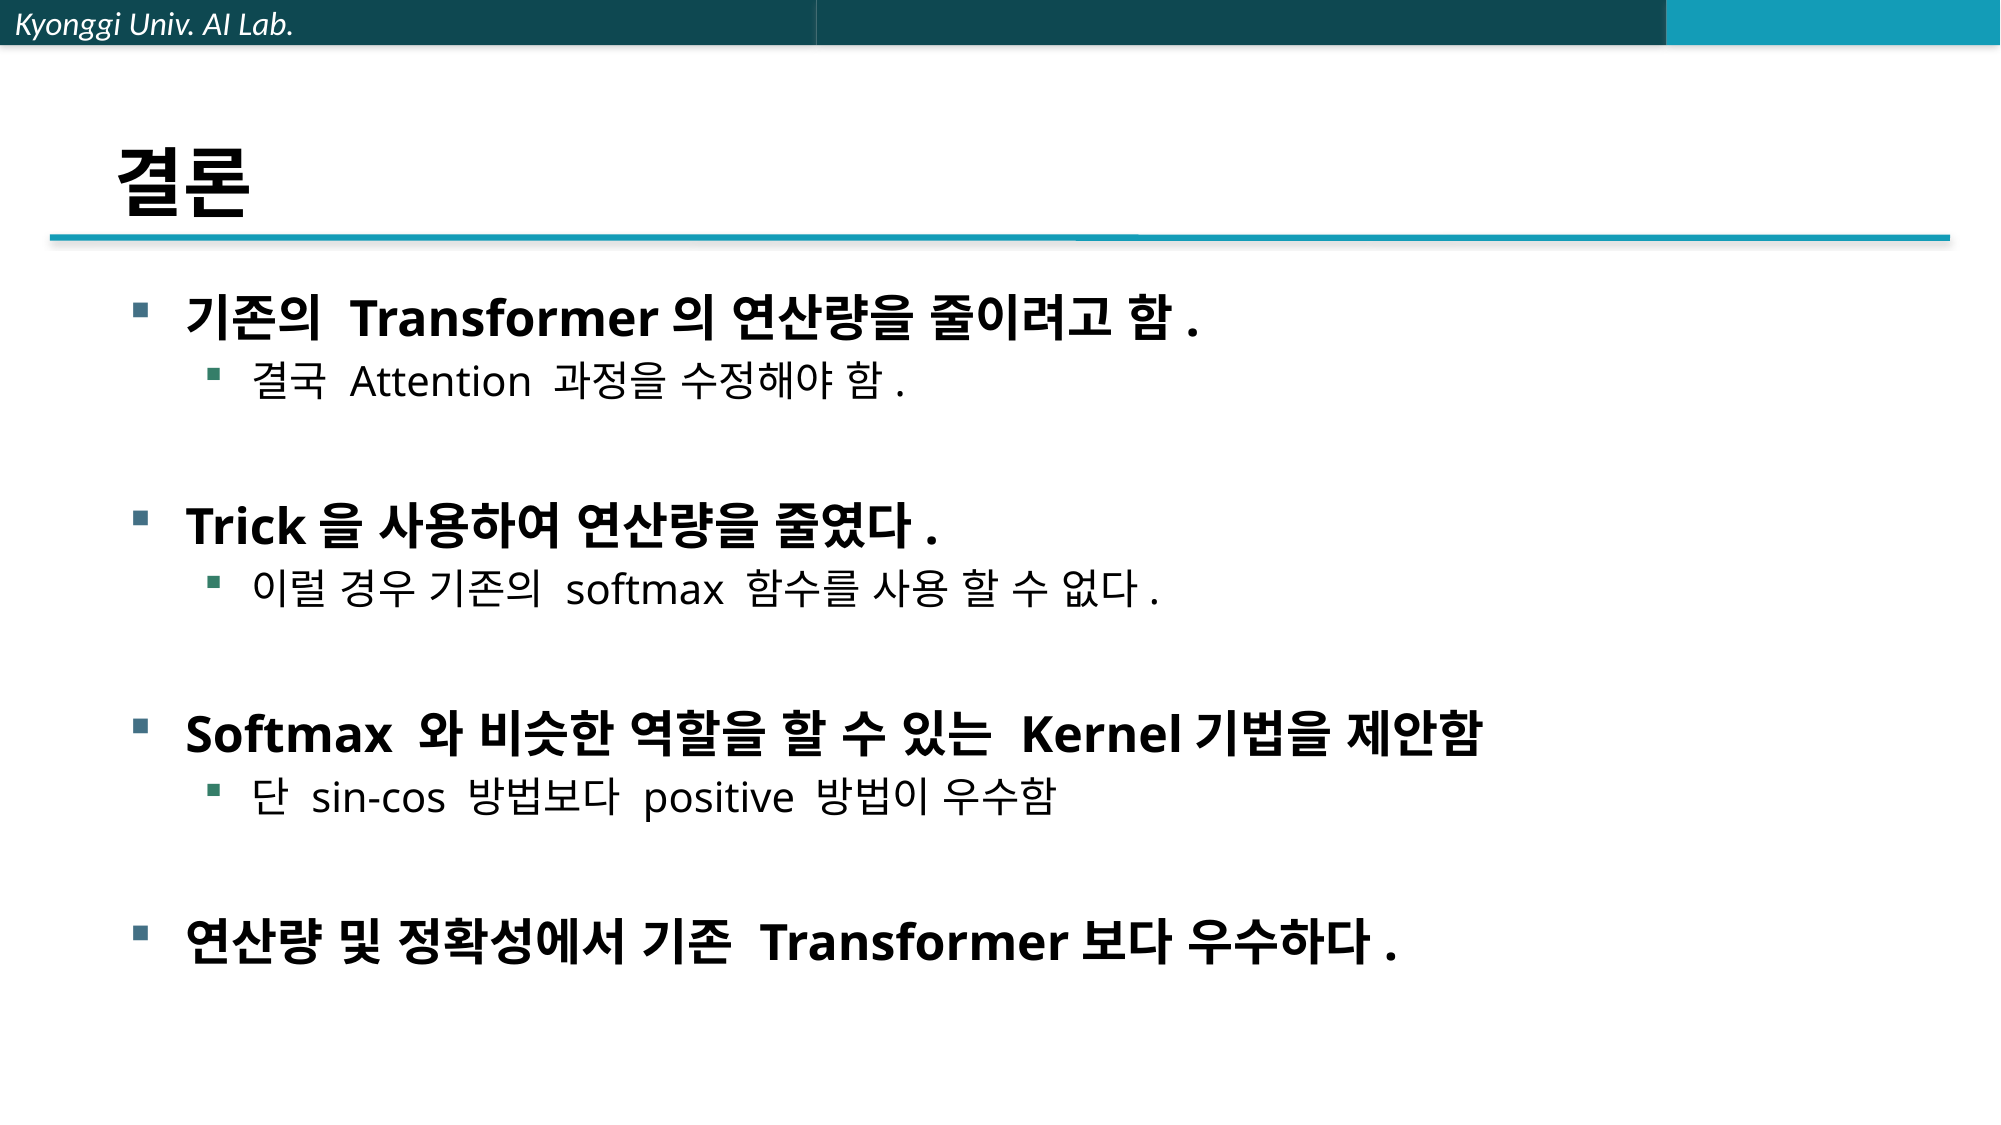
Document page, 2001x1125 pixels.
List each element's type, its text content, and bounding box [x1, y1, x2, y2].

list 기존의 Transformer의 연산량을 줄이려고 함. 결국 Attention 과정을 수정해야 함. Trick을 사용하여 연산량을 줄였다. 이럴 경우 기존의 softmax 함수를 사용 할 수 없다. Softmax 와 비슷한 역할을 할 수 있는 Kernel기법을 제안함 단 sin-cos 방법보다 positive 방법이 우수함 연산량 및 정확성에서 기존 Transformer보다 우수하다. [114, 278, 1915, 1092]
title 결론 [99, 45, 1900, 233]
